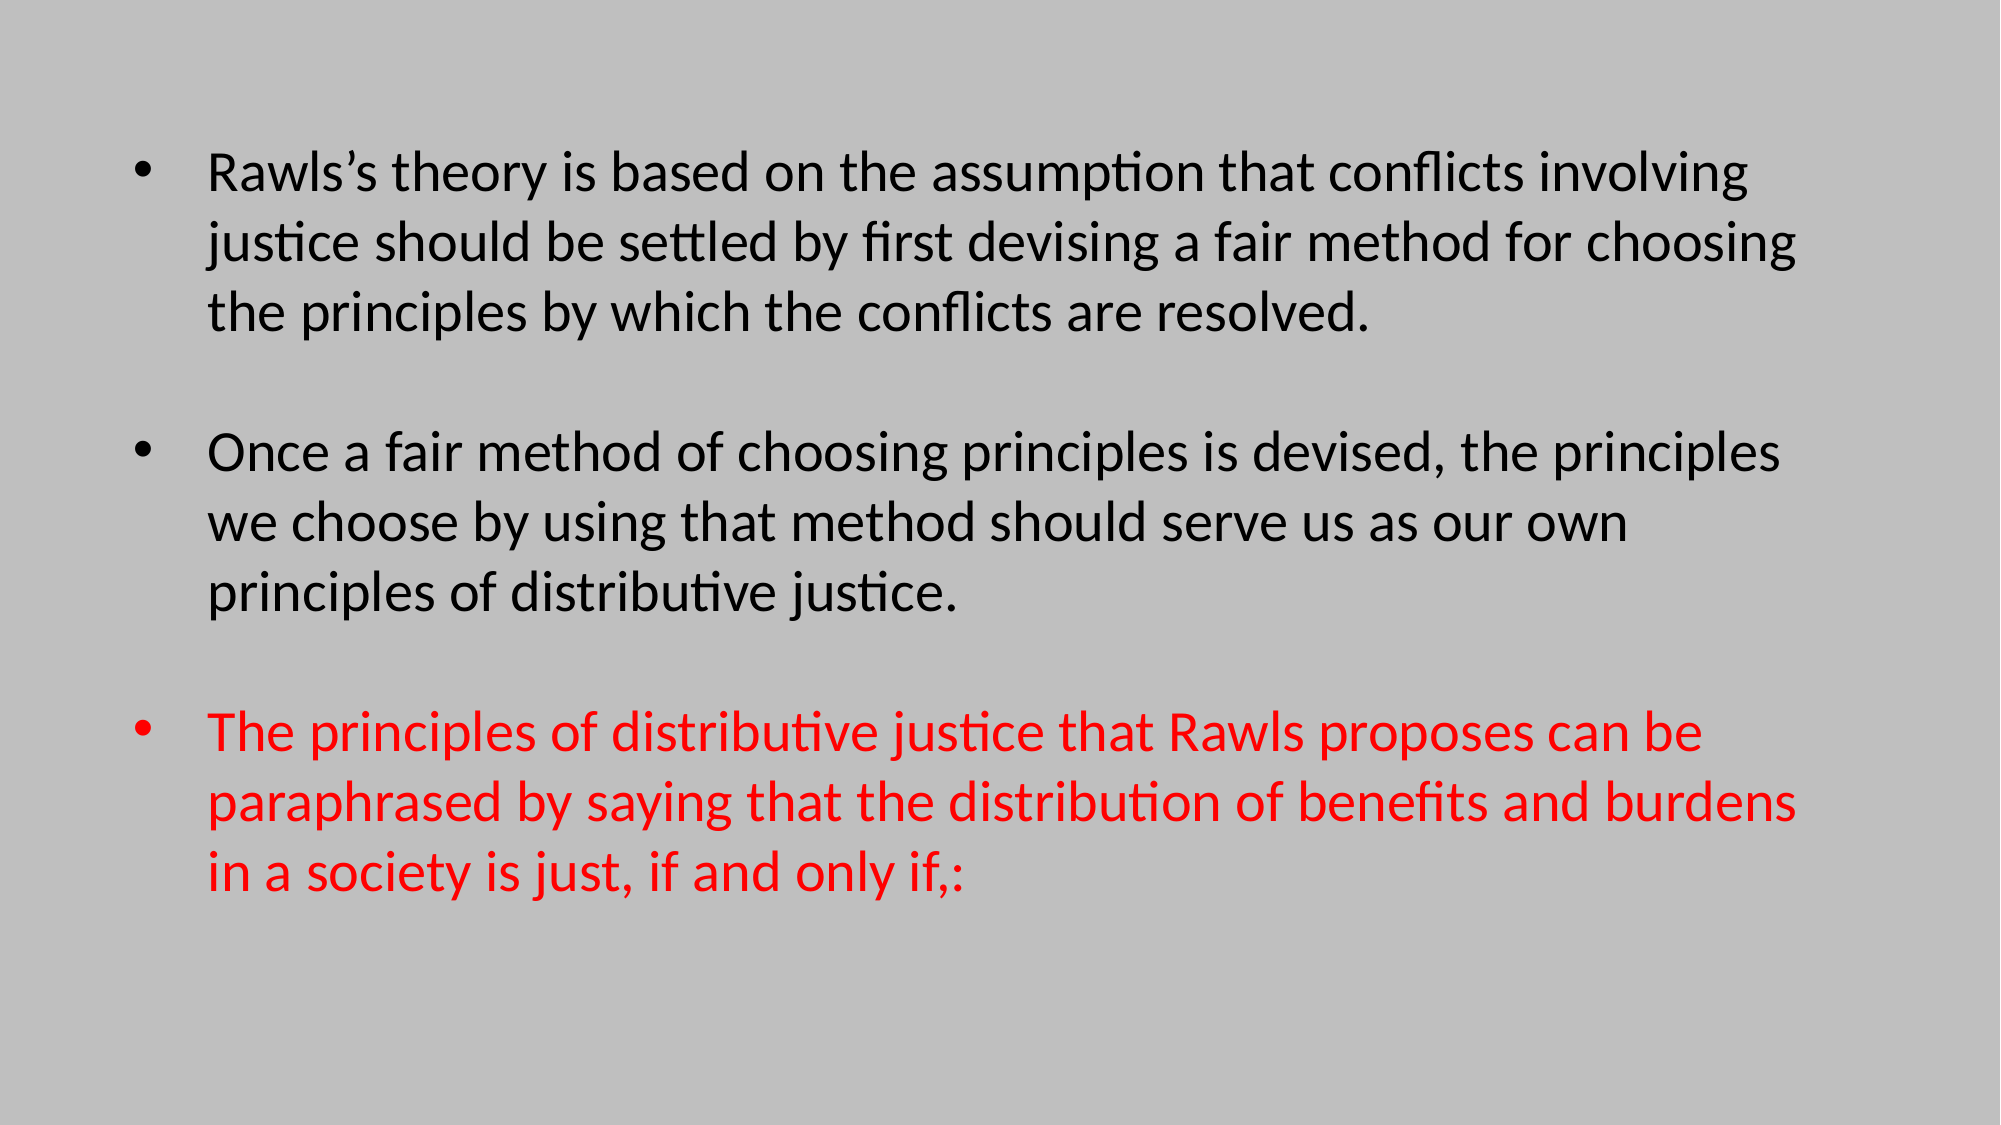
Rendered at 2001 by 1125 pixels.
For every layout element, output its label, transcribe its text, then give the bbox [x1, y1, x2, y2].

text_box Rawls’s theory is based on the assumption that conflicts involving justice should be settled by first devising a fair method for choosing the principles by which the conflicts are resolved. Once a fair method of choosing principles is devised, the principles we choose by using that method should serve us as our own principles of distributive justice. The principles of distributive justice that Rawls proposes can be paraphrased by saying that the distribution of benefits and burdens in a society is just, if and only if,: [118, 125, 1835, 981]
